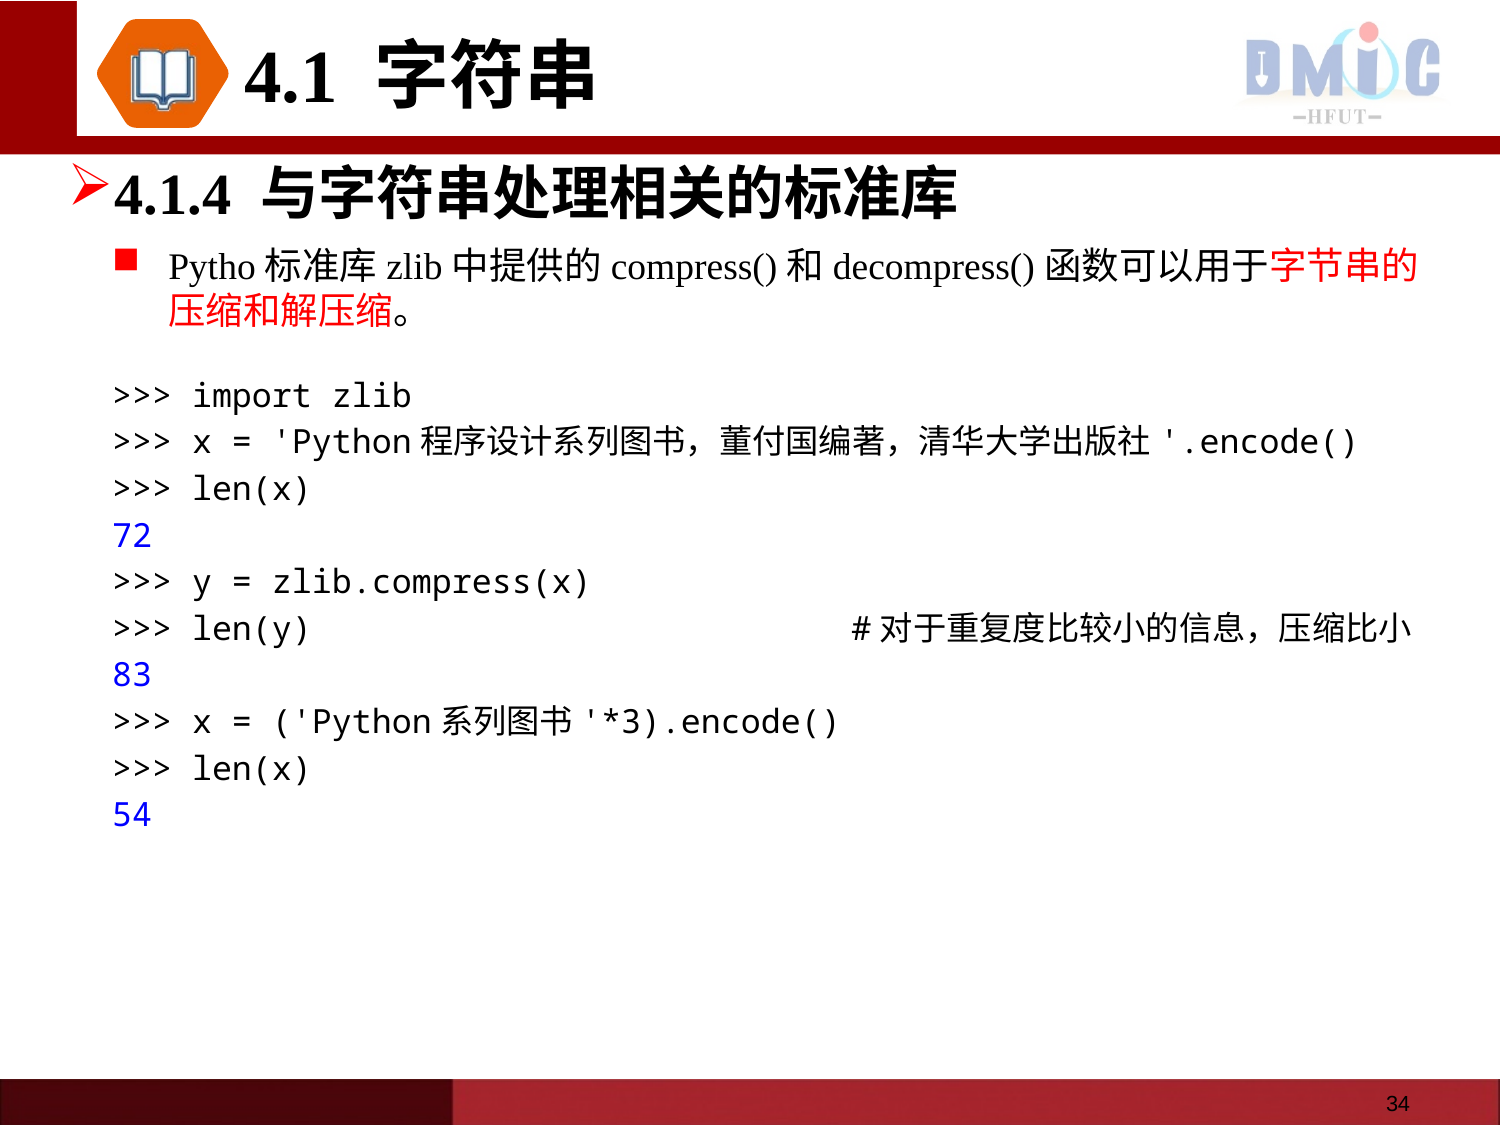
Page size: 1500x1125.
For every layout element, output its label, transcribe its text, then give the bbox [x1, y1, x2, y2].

slide_number 34 [1074, 1081, 1425, 1119]
list Pytho标准库zlib中提供的compress()和decompress()函数可以用于字节串的压缩和解压缩。 >>> import zlib >>> x = 'Python程序设计系列图书，董付国编著，清华大学出版社'.encode() >>> len(x) 72 >>> y = zlib.compress(x) >>> len(y) #对于重复度比较小的信息，压缩比小 83 >>> x = ('Python系列图书'*3).encode() >>> len(x) 54 [96, 234, 1463, 793]
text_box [0, 18, 933, 129]
picture [0, 1079, 1500, 1125]
text_box 4.1.4 与字符串处理相关的标准库 [53, 149, 981, 234]
